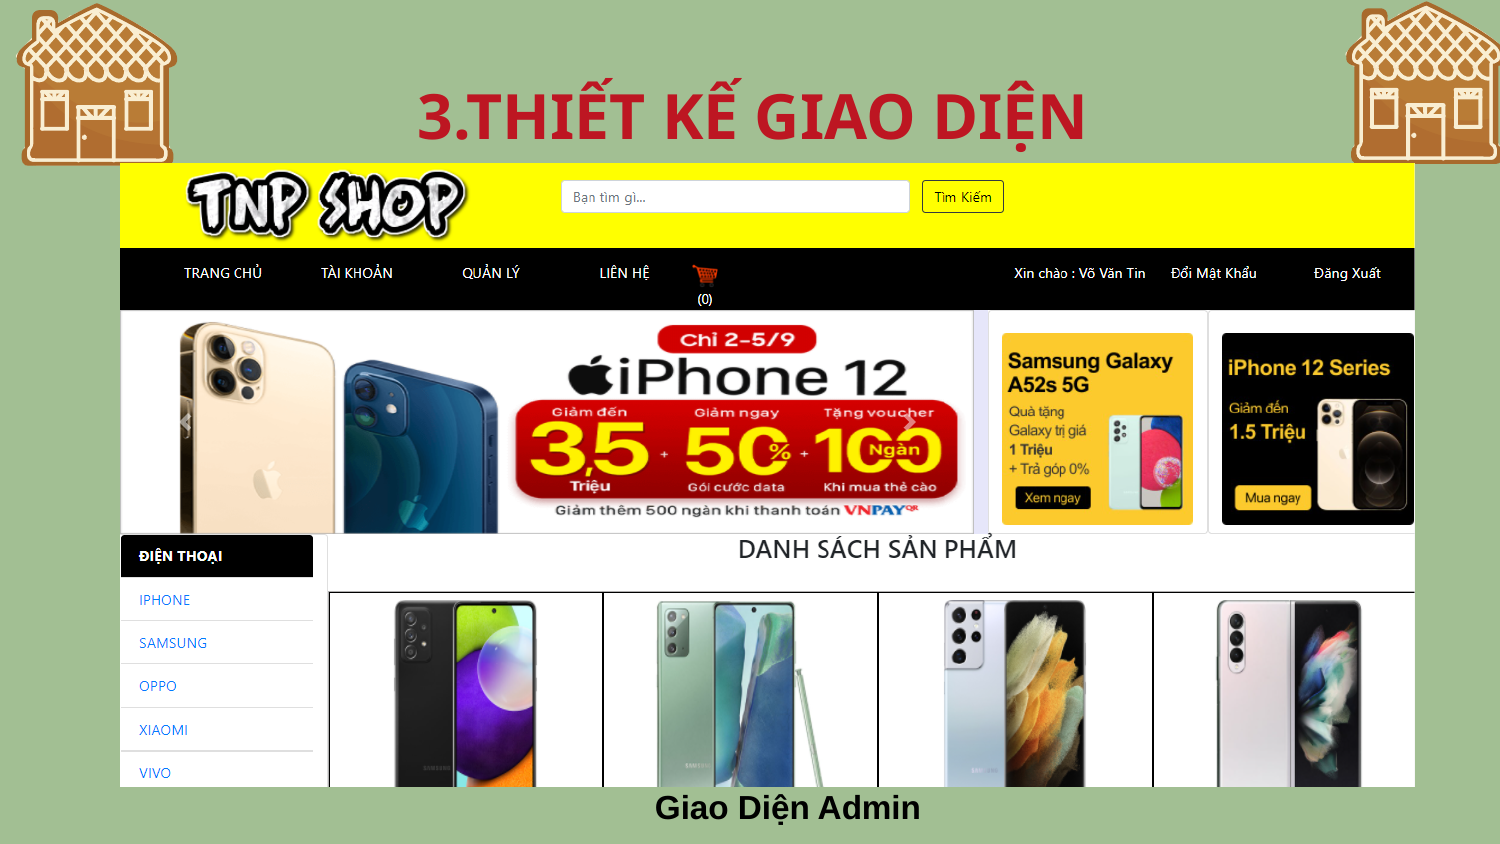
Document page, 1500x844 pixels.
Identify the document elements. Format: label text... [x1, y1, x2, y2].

title 3.THIẾT KẾ GIAO DIỆN [185, 61, 1336, 161]
picture [120, 162, 1416, 787]
text_box Giao Diện Admin [640, 795, 937, 834]
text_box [12, 3, 182, 166]
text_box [1341, 1, 1500, 165]
